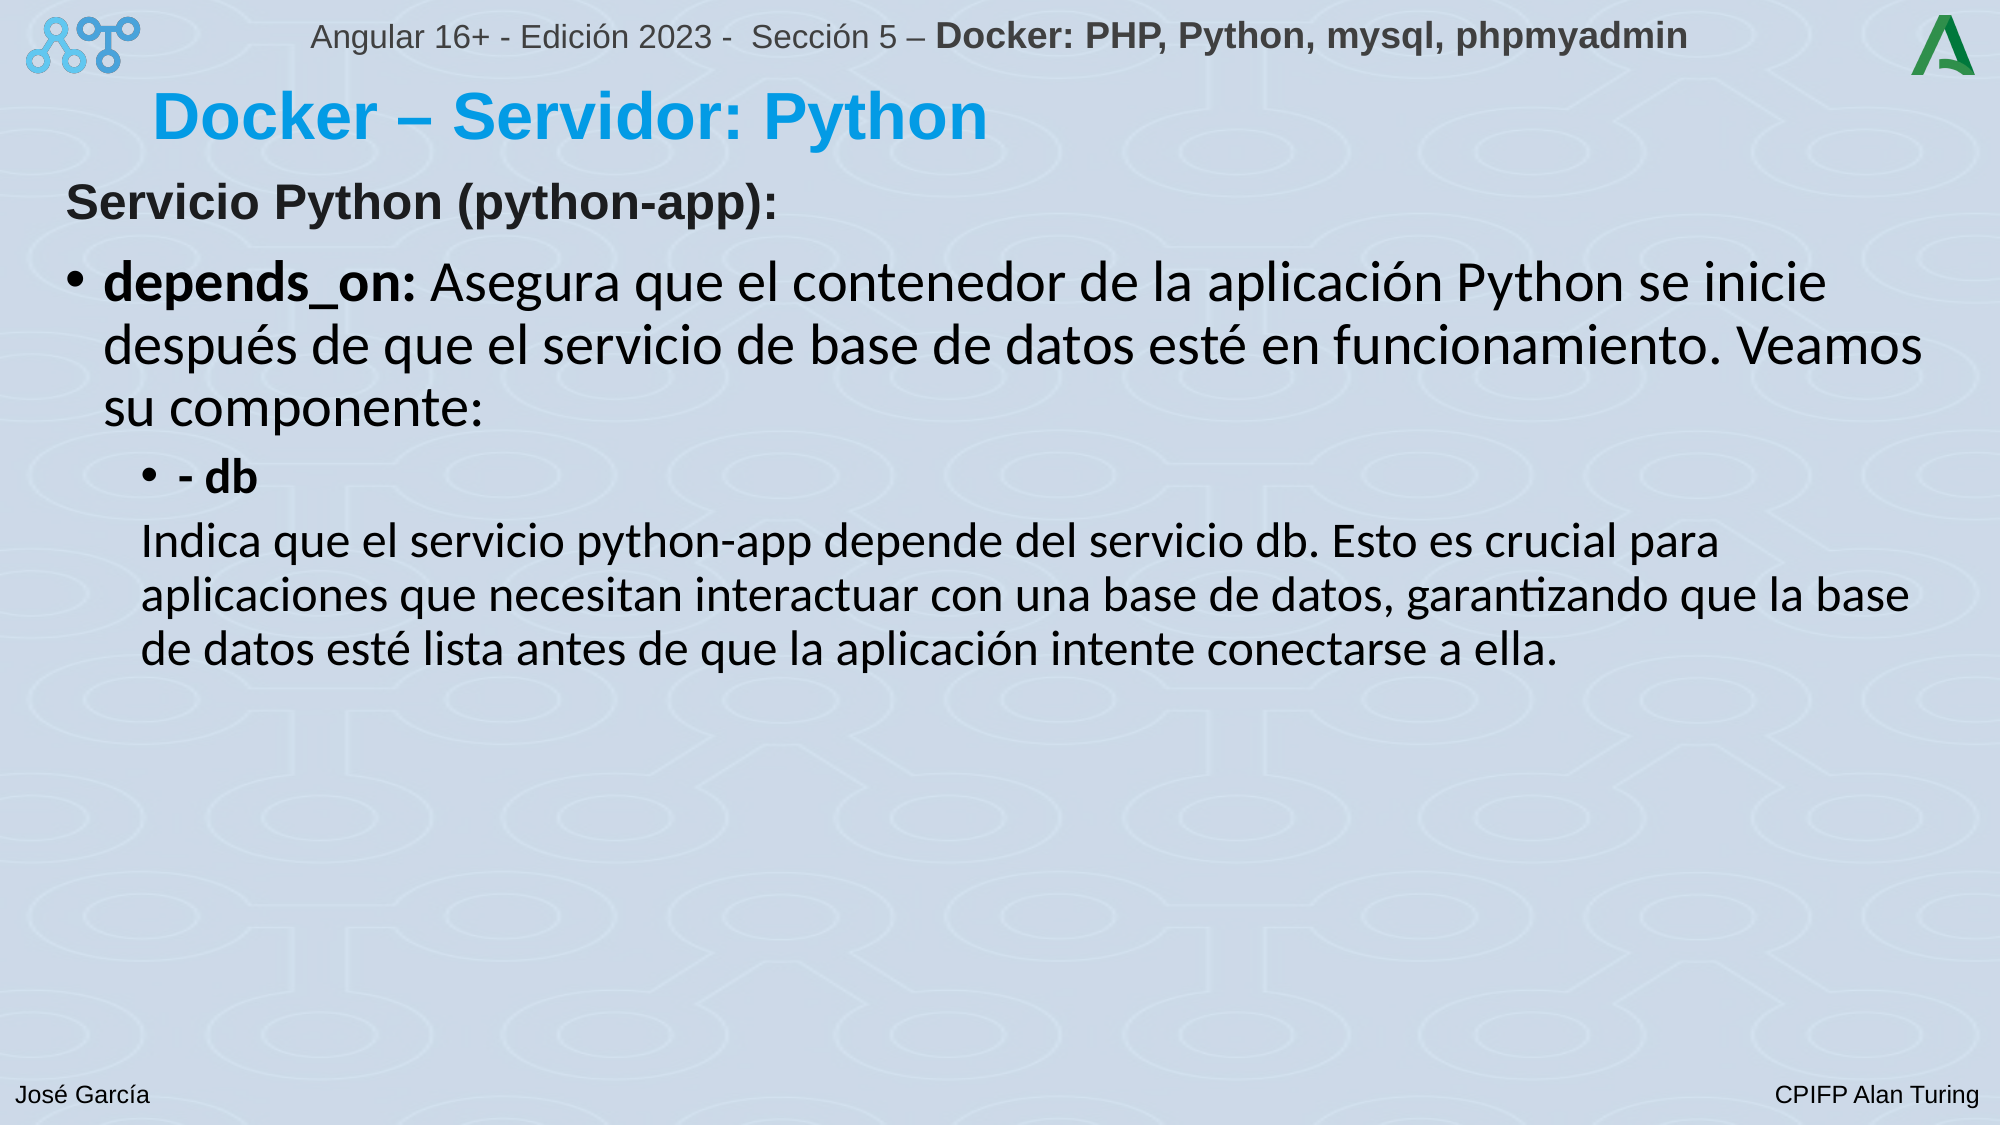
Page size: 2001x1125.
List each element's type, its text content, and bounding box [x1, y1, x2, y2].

text_box CPIFP Alan Turing [1759, 1071, 1996, 1117]
text_box José García [0, 1071, 166, 1117]
picture [24, 15, 142, 75]
list Servicio Python (python-app): depends_on: Asegura que el contenedor de la aplicación Python se inicie después de que el servicio de base de datos esté en funcionamiento. Veamos su componente: - db Indica que el servicio python-app depende del servicio db. Esto es crucial para aplicaciones que necesitan interactuar con una base de datos, garantizando que la base de datos esté lista antes de que la aplicación intente conectarse a ella. [50, 168, 1940, 1066]
picture [1911, 15, 1975, 75]
title Docker – Servidor: Python [137, 59, 1863, 177]
text_box Angular 16+ - Edición 2023 - Sección 5 – Docker: PHP, Python, mysql, phpmyadmin [285, 3, 1705, 64]
